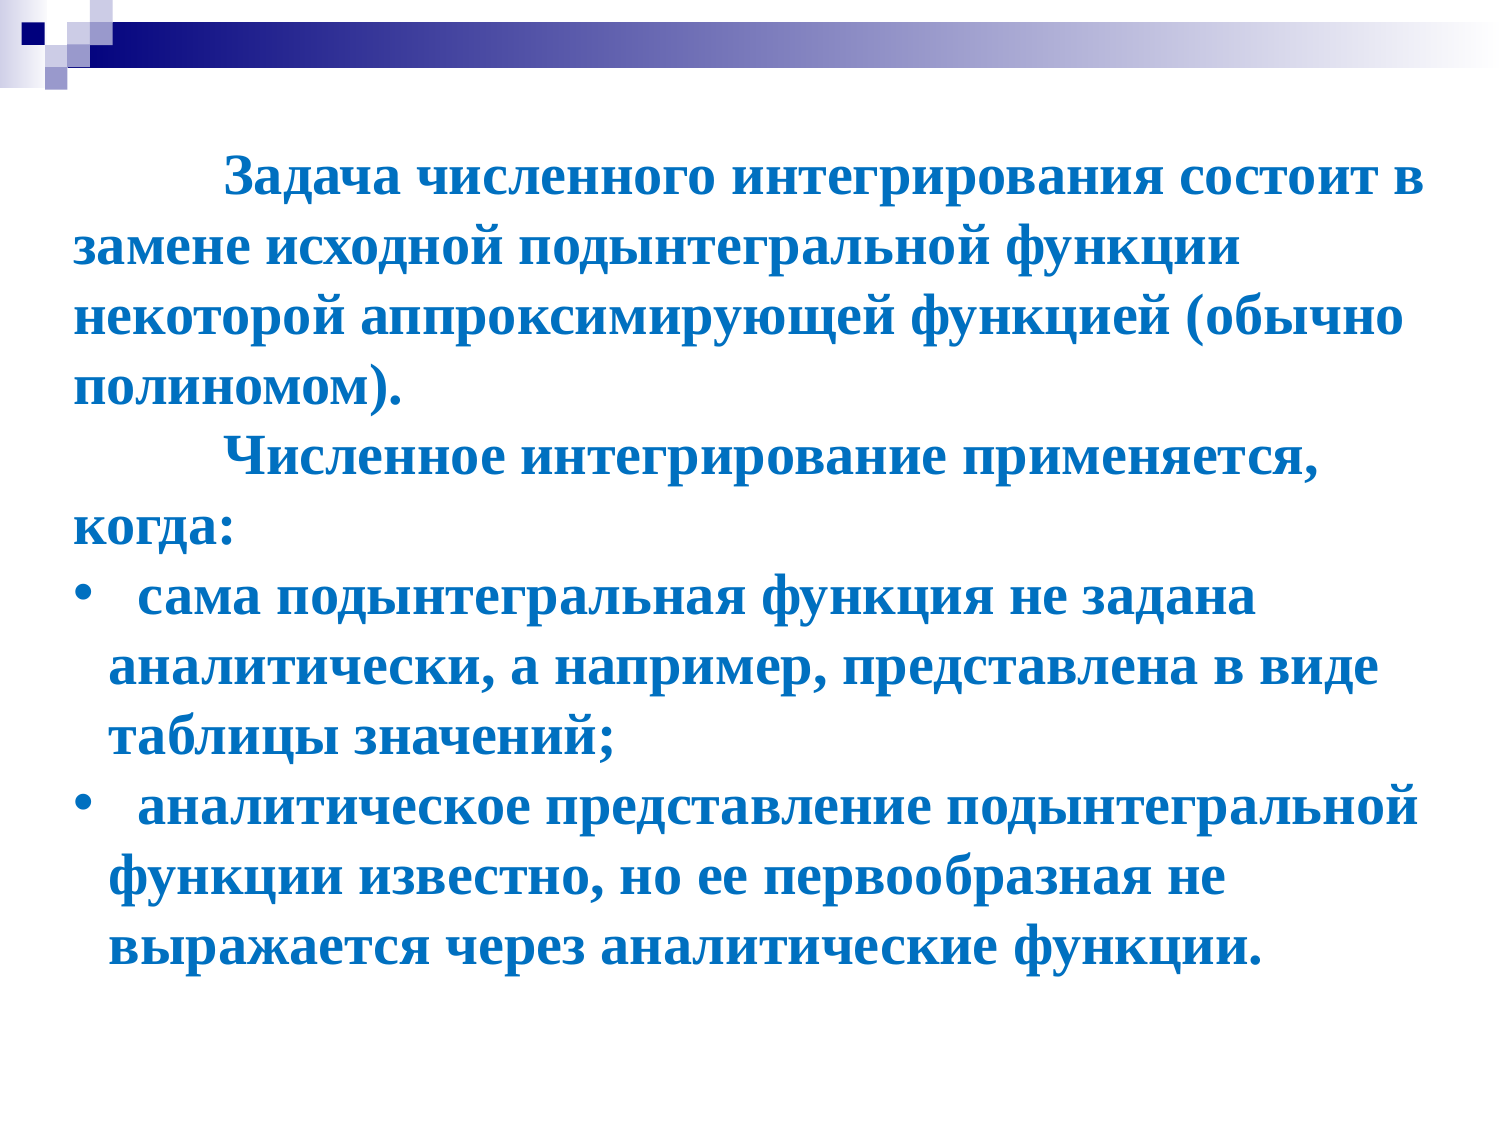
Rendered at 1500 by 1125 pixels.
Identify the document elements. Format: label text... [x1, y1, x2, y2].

text_box Задача численного интегрирования состоит в замене исходной подынтегральной функции некоторой аппроксимирующей функцией (обычно полиномом). Численное интегрирование применяется, когда: сама подынтегральная функция не задана аналитически, а например, представлена в виде таблицы значений; аналитическое представление подынтегральной функции известно, но ее первообразная не выражается через аналитические функции. [58, 128, 1453, 984]
